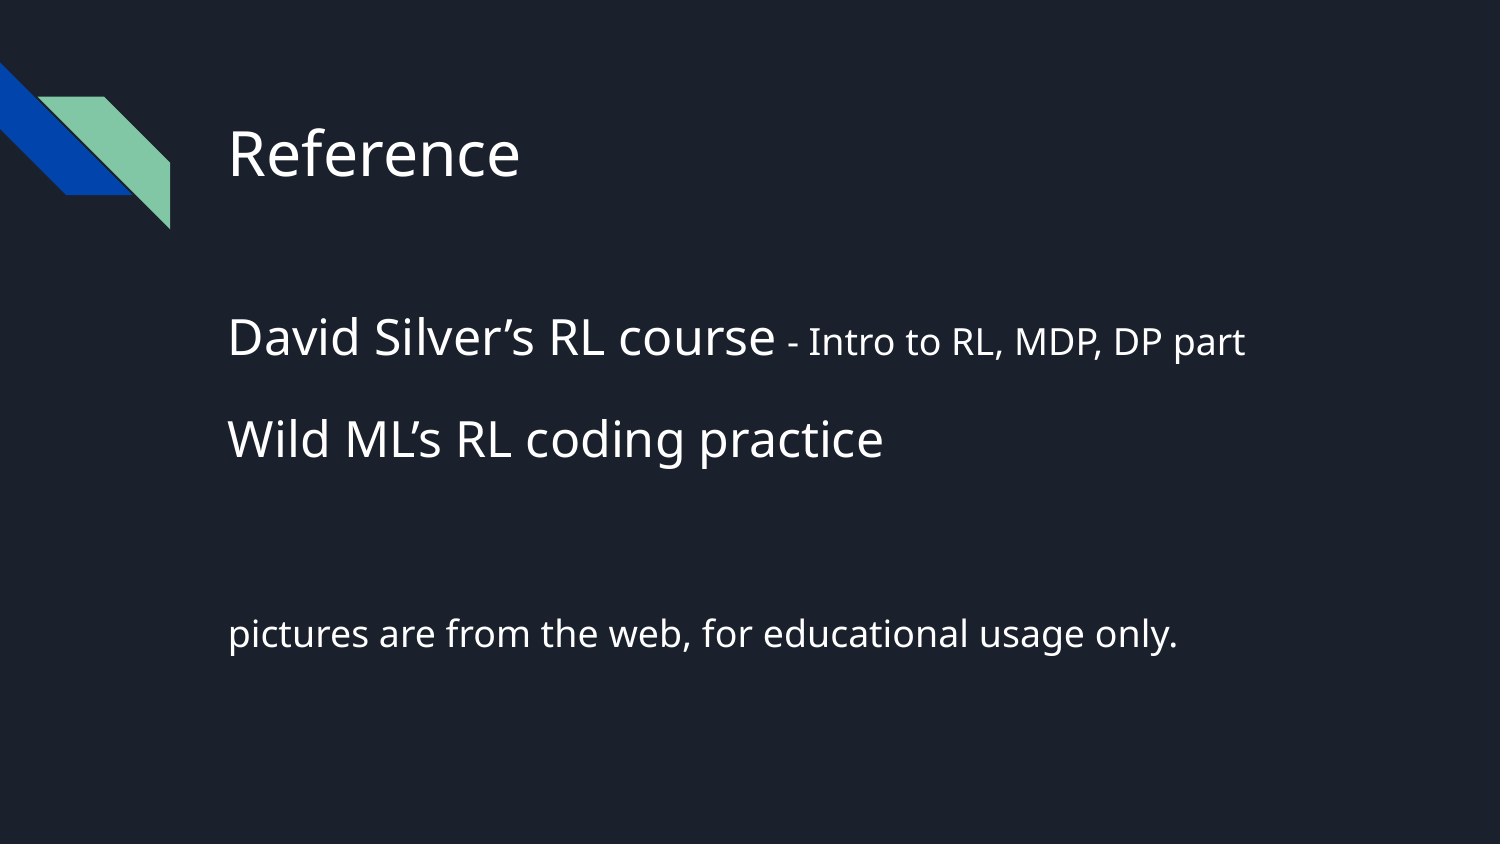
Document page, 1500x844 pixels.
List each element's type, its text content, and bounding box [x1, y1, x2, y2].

list David Silver’s RL course - Intro to RL, MDP, DP part Wild ML’s RL coding practice pictures are from the web, for educational usage only. [212, 281, 1368, 759]
title Reference [212, 98, 1368, 249]
